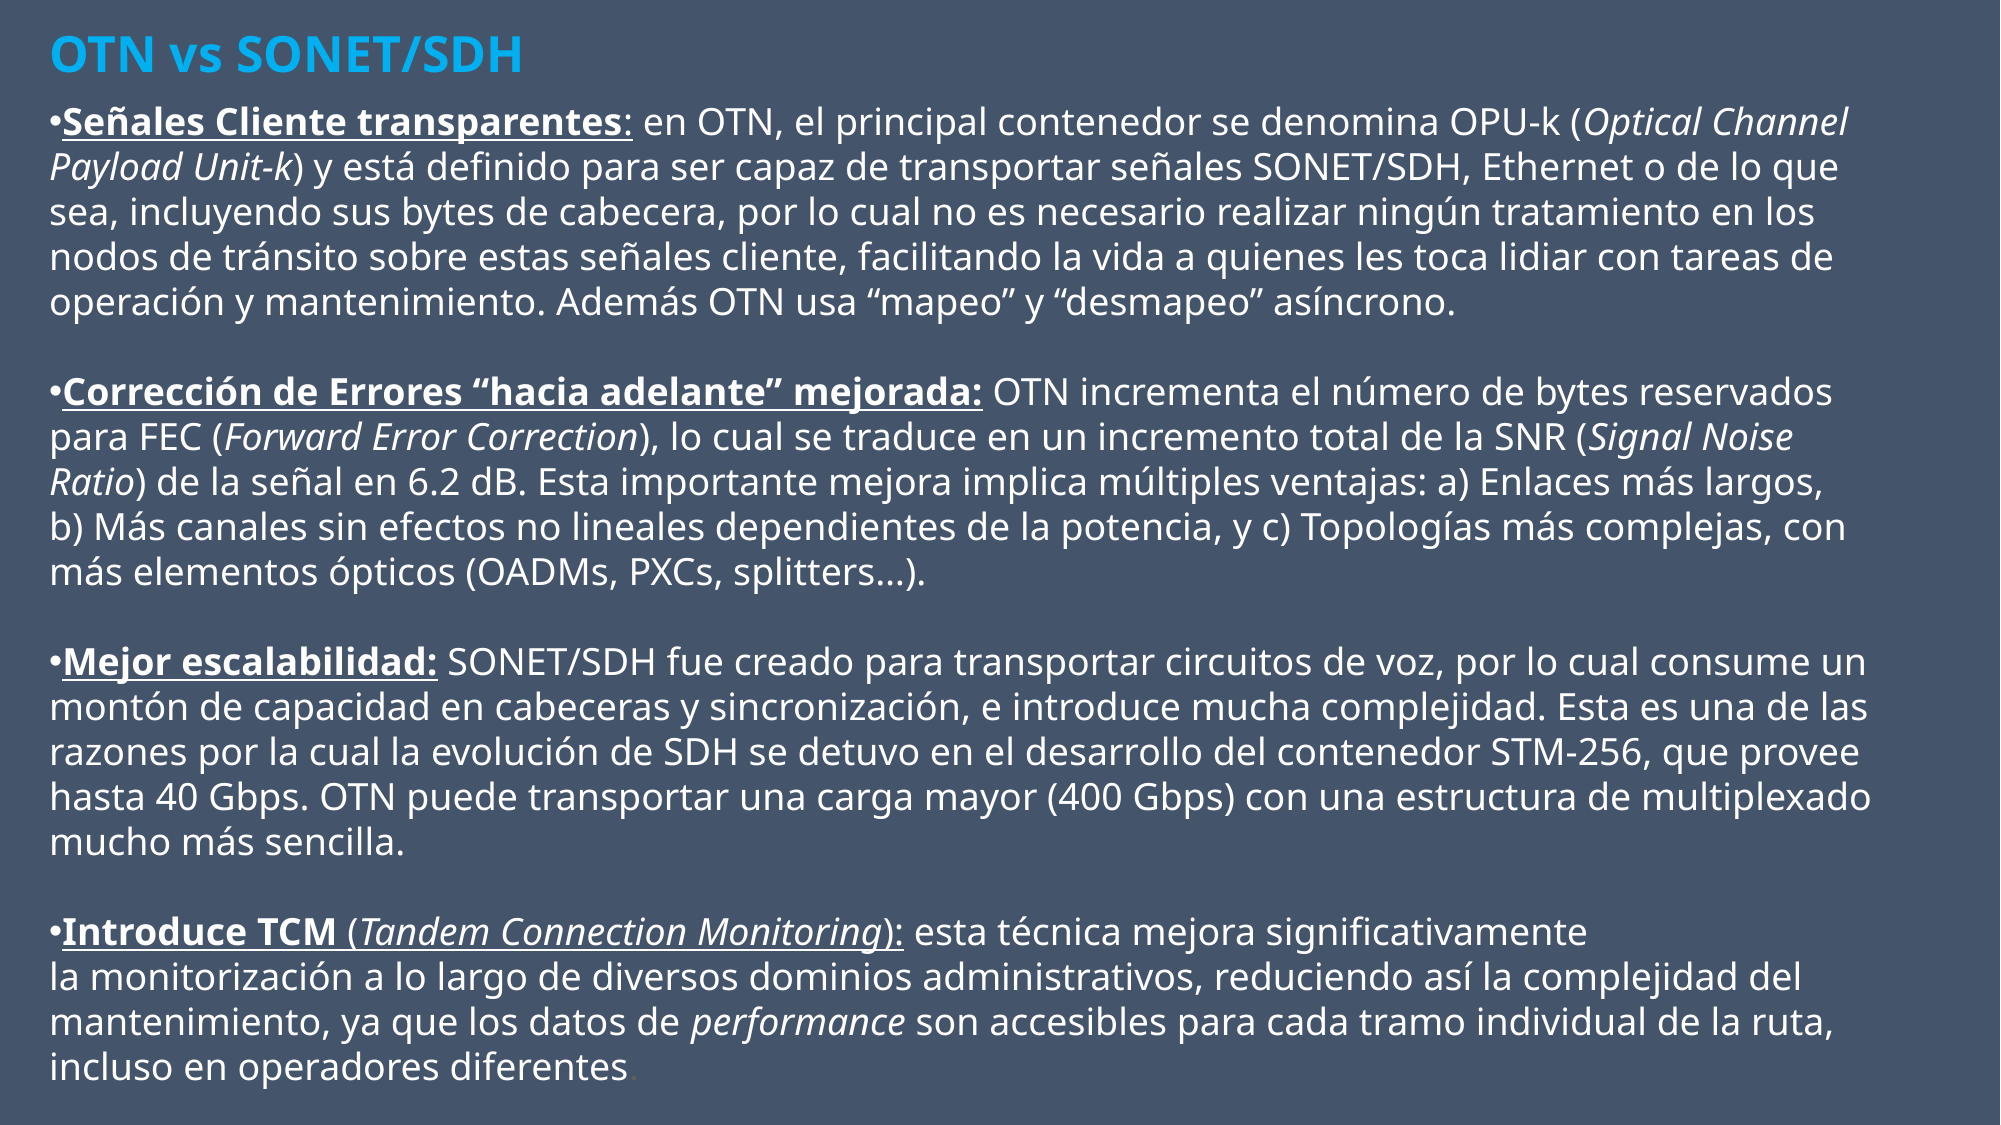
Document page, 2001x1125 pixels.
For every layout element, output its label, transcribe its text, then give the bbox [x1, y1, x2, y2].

text_box OTN vs SONET/SDH [34, 14, 921, 90]
text_box Señales Cliente transparentes: en OTN, el principal contenedor se denomina OPU-k (Optical Channel Payload Unit-k) y está definido para ser capaz de transportar señales SONET/SDH, Ethernet o de lo que sea, incluyendo sus bytes de cabecera, por lo cual no es necesario realizar ningún tratamiento en los nodos de tránsito sobre estas señales cliente, facilitando la vida a quienes les toca lidiar con tareas de operación y mantenimiento. Además OTN usa “mapeo” y “desmapeo” asíncrono. Corrección de Errores “hacia adelante” mejorada: OTN incrementa el número de bytes reservados para FEC (Forward Error Correction), lo cual se traduce en un incremento total de la SNR (Signal Noise Ratio) de la señal en 6.2 dB. Esta importante mejora implica múltiples ventajas: a) Enlaces más largos, b) Más canales sin efectos no lineales dependientes de la potencia, y c) Topologías más complejas, con más elementos ópticos (OADMs, PXCs, splitters…). Mejor escalabilidad: SONET/SDH fue creado para transportar circuitos de voz, por lo cual consume un montón de capacidad en cabeceras y sincronización, e introduce mucha complejidad. Esta es una de las razones por la cual la evolución de SDH se detuvo en el desarrollo del contenedor STM-256, que provee hasta 40 Gbps. OTN puede transportar una carga mayor (400 Gbps) con una estructura de multiplexado mucho más sencilla. Introduce TCM (Tandem Connection Monitoring): esta técnica mejora significativamente la monitorización a lo largo de diversos dominios administrativos, reduciendo así la complejidad del mantenimiento, ya que los datos de performance son accesibles para cada tramo individual de la ruta, incluso en operadores diferentes. [34, 90, 1900, 1096]
